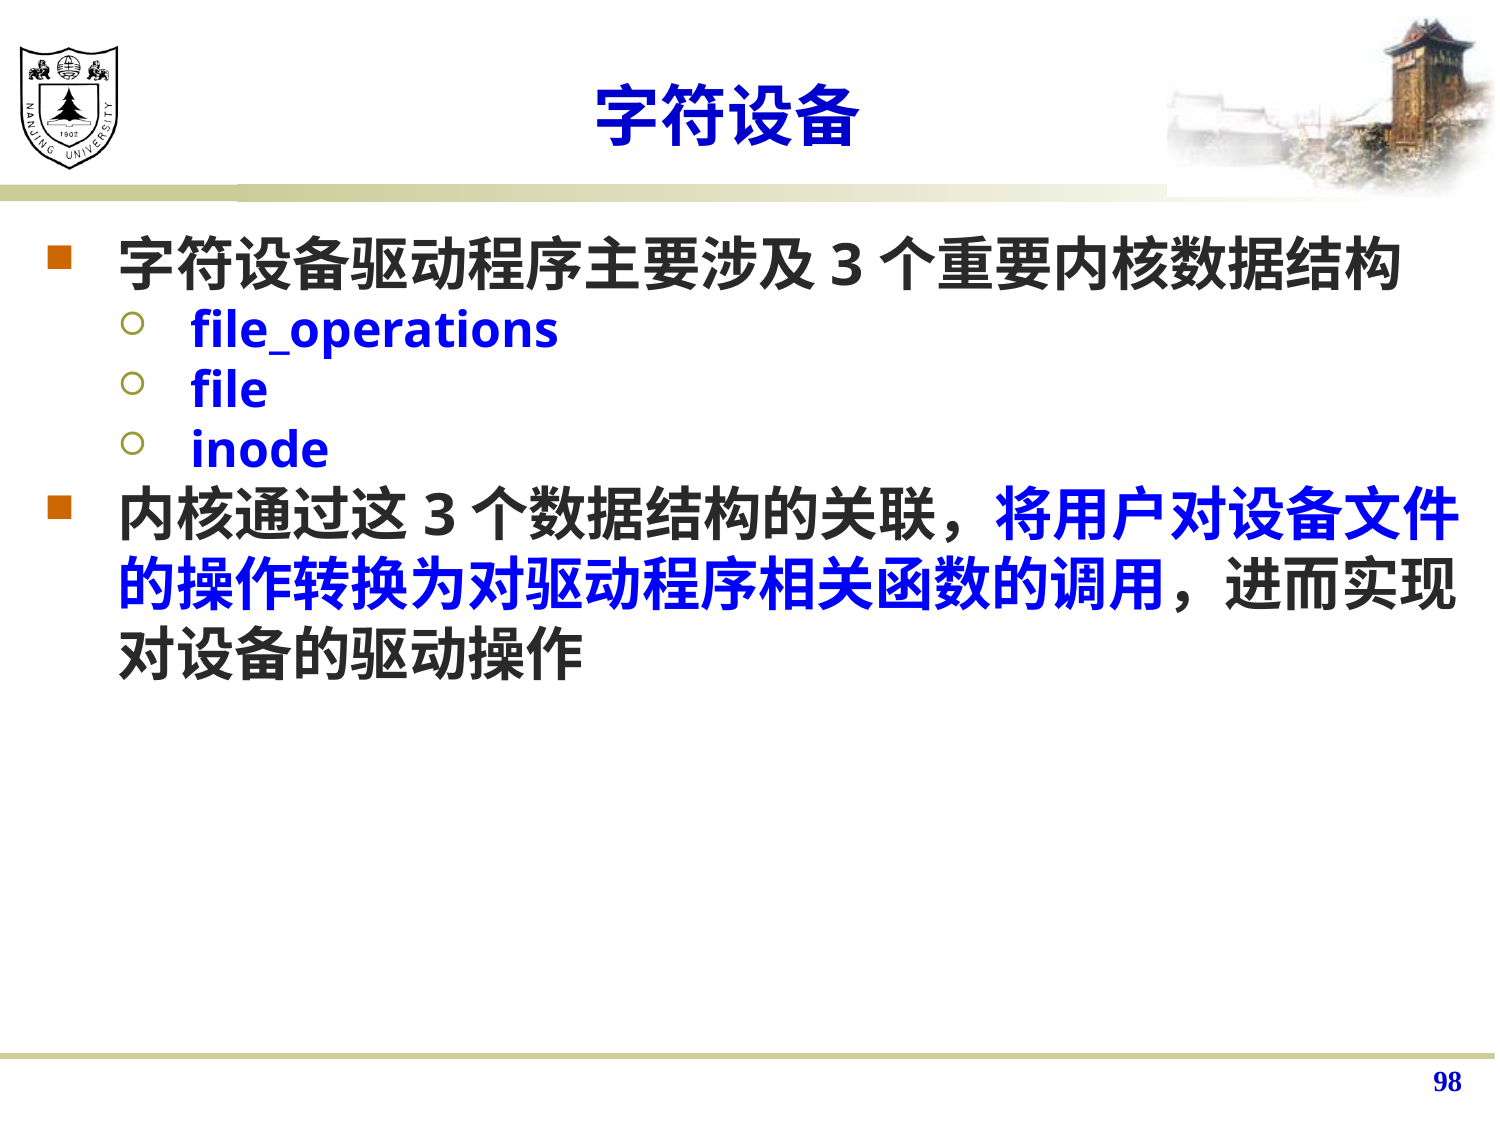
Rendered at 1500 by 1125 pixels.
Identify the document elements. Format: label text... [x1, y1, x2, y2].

list 字符设备驱动程序主要涉及3个重要内核数据结构 file_operations file inode 内核通过这3个数据结构的关联，将用户对设备文件的操作转换为对驱动程序相关函数的调用，进而实现对设备的驱动操作 [29, 219, 1483, 1035]
picture [14, 42, 124, 173]
picture [1167, 16, 1495, 197]
title 字符设备 [123, 66, 1331, 161]
slide_number 98 [1399, 1054, 1496, 1125]
picture [0, 1053, 1495, 1059]
